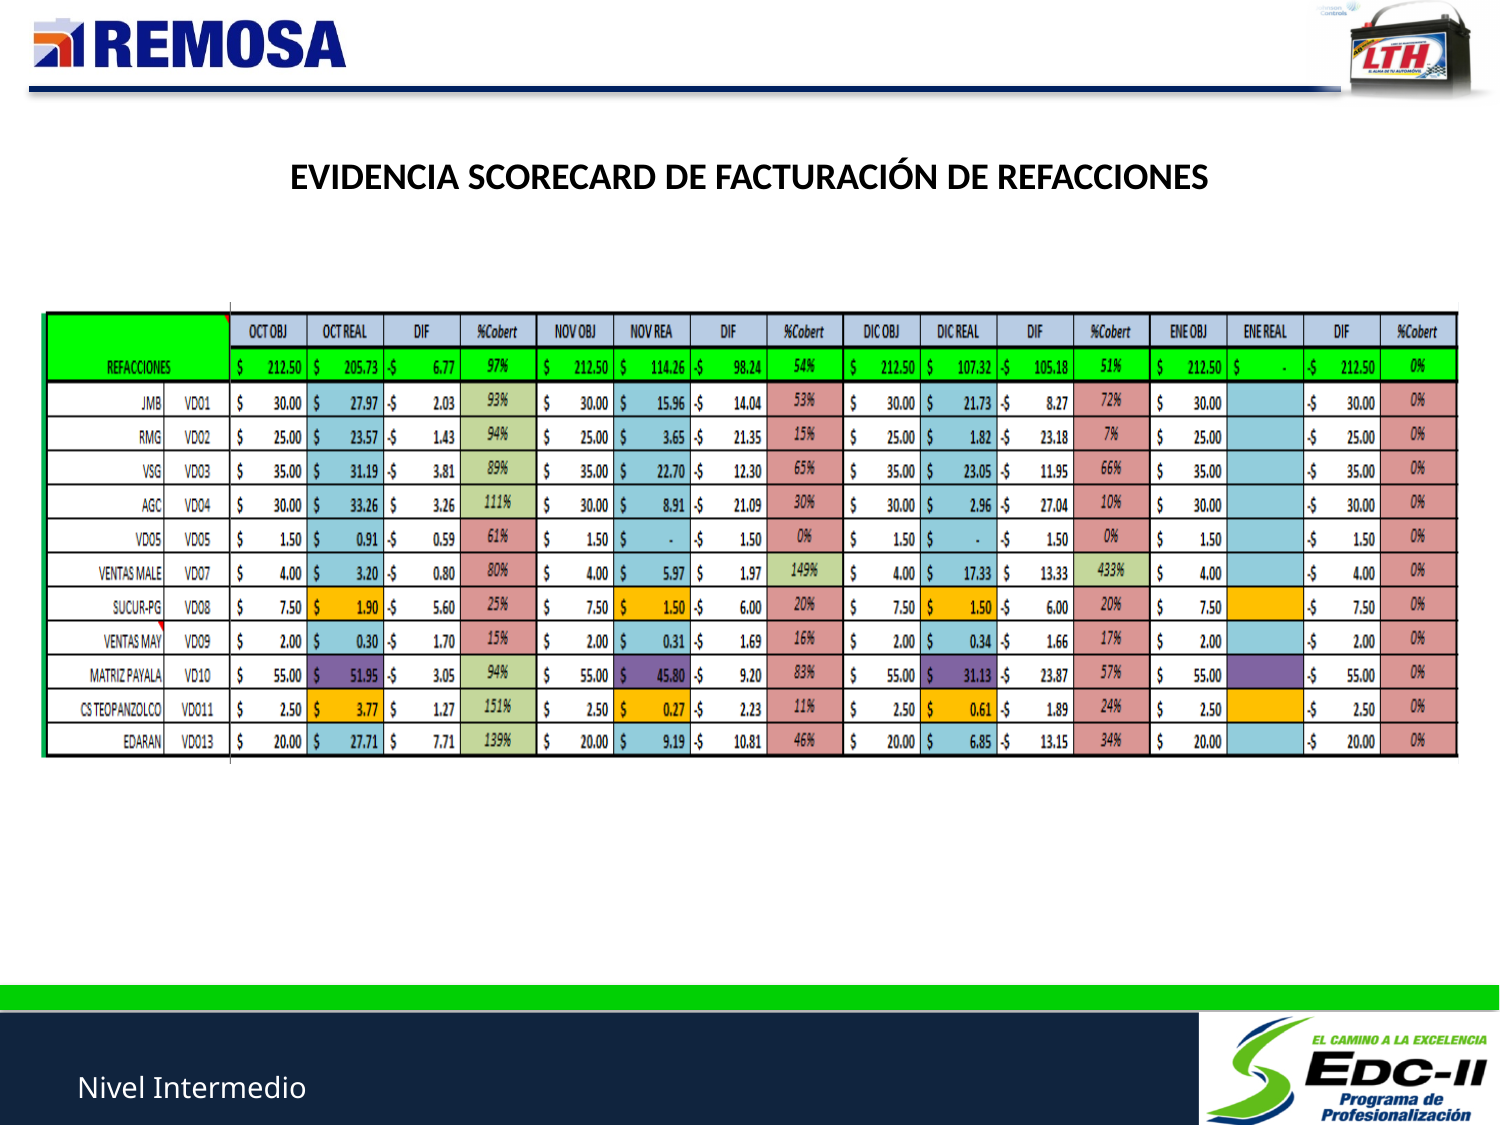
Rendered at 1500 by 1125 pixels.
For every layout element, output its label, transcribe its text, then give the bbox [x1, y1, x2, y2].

picture [1335, 23, 1479, 78]
picture [41, 302, 1459, 764]
text_box EVIDENCIA SCORECARD DE FACTURACIÓN DE REFACCIONES [159, 144, 1341, 205]
picture [1198, 1012, 1500, 1125]
picture [29, 7, 349, 79]
